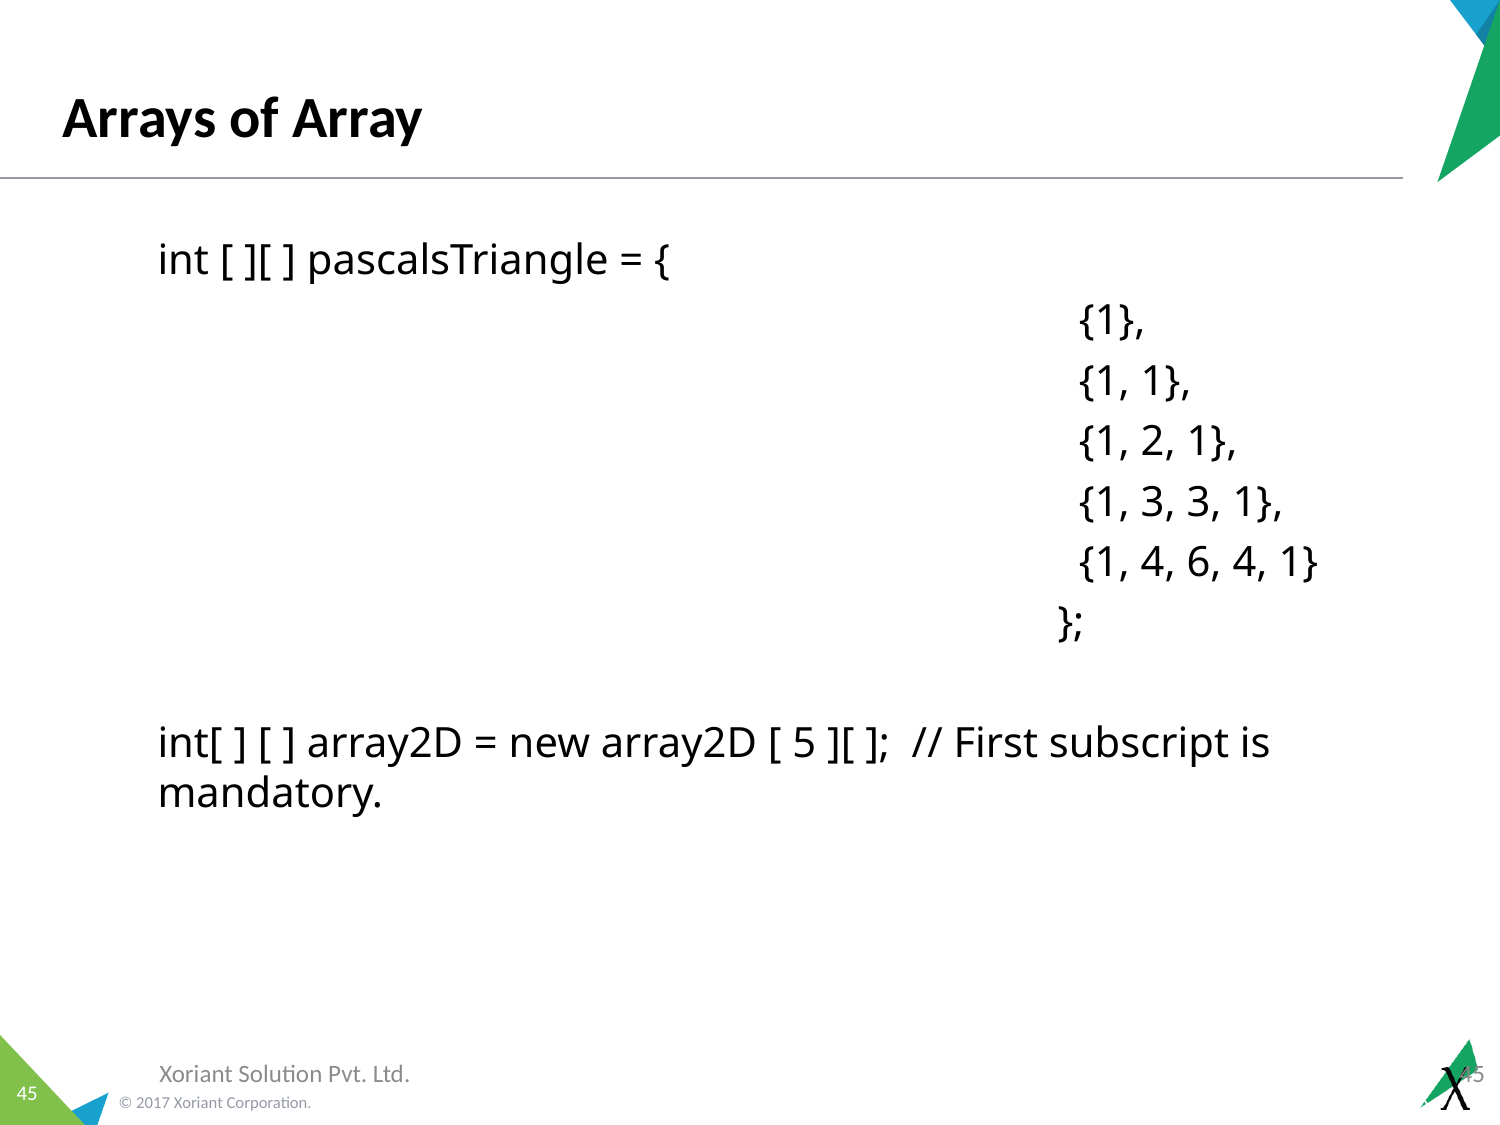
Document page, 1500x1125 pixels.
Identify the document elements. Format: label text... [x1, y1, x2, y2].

footer Xoriant Solution Pvt. Ltd. [0, 1042, 571, 1103]
title Arrays of Array [47, 12, 1398, 158]
picture [1420, 1103, 1478, 1110]
slide_number 45 [1400, 1042, 1500, 1103]
text_box int [ ][ ] pascalsTriangle = { {1}, {1, 1}, {1, 2, 1}, {1, 3, 3, 1}, {1, 4, 6, 4, 1} }; int[ ] [ ] array2D = new array2D [ 5 ][ ]; // First subscript is mandatory. [87, 224, 1413, 1000]
